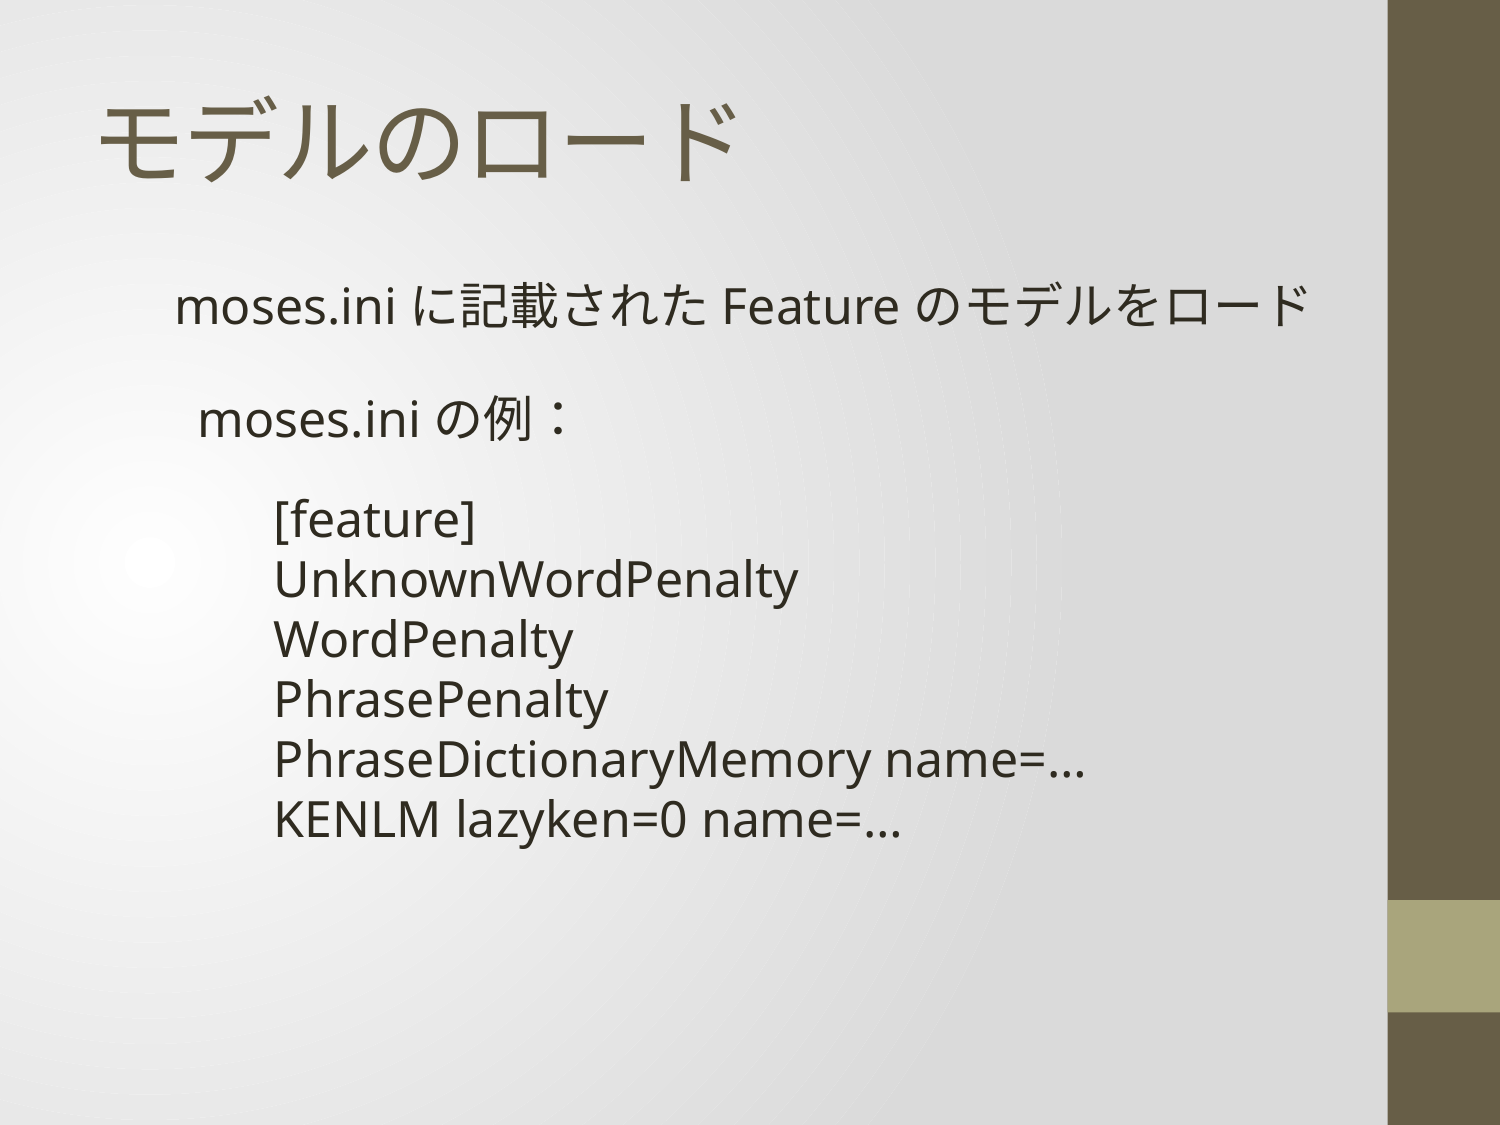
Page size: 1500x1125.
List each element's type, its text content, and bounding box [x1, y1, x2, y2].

text_box moses.iniの例： [182, 380, 1223, 456]
text_box [feature] UnknownWordPenalty WordPenalty PhrasePenalty PhraseDictionaryMemory name=… KENLM lazyken=0 name=… [259, 479, 1329, 855]
title モデルのロード [75, 45, 1325, 233]
text_box moses.iniに記載されたFeatureのモデルをロード [159, 267, 1353, 342]
